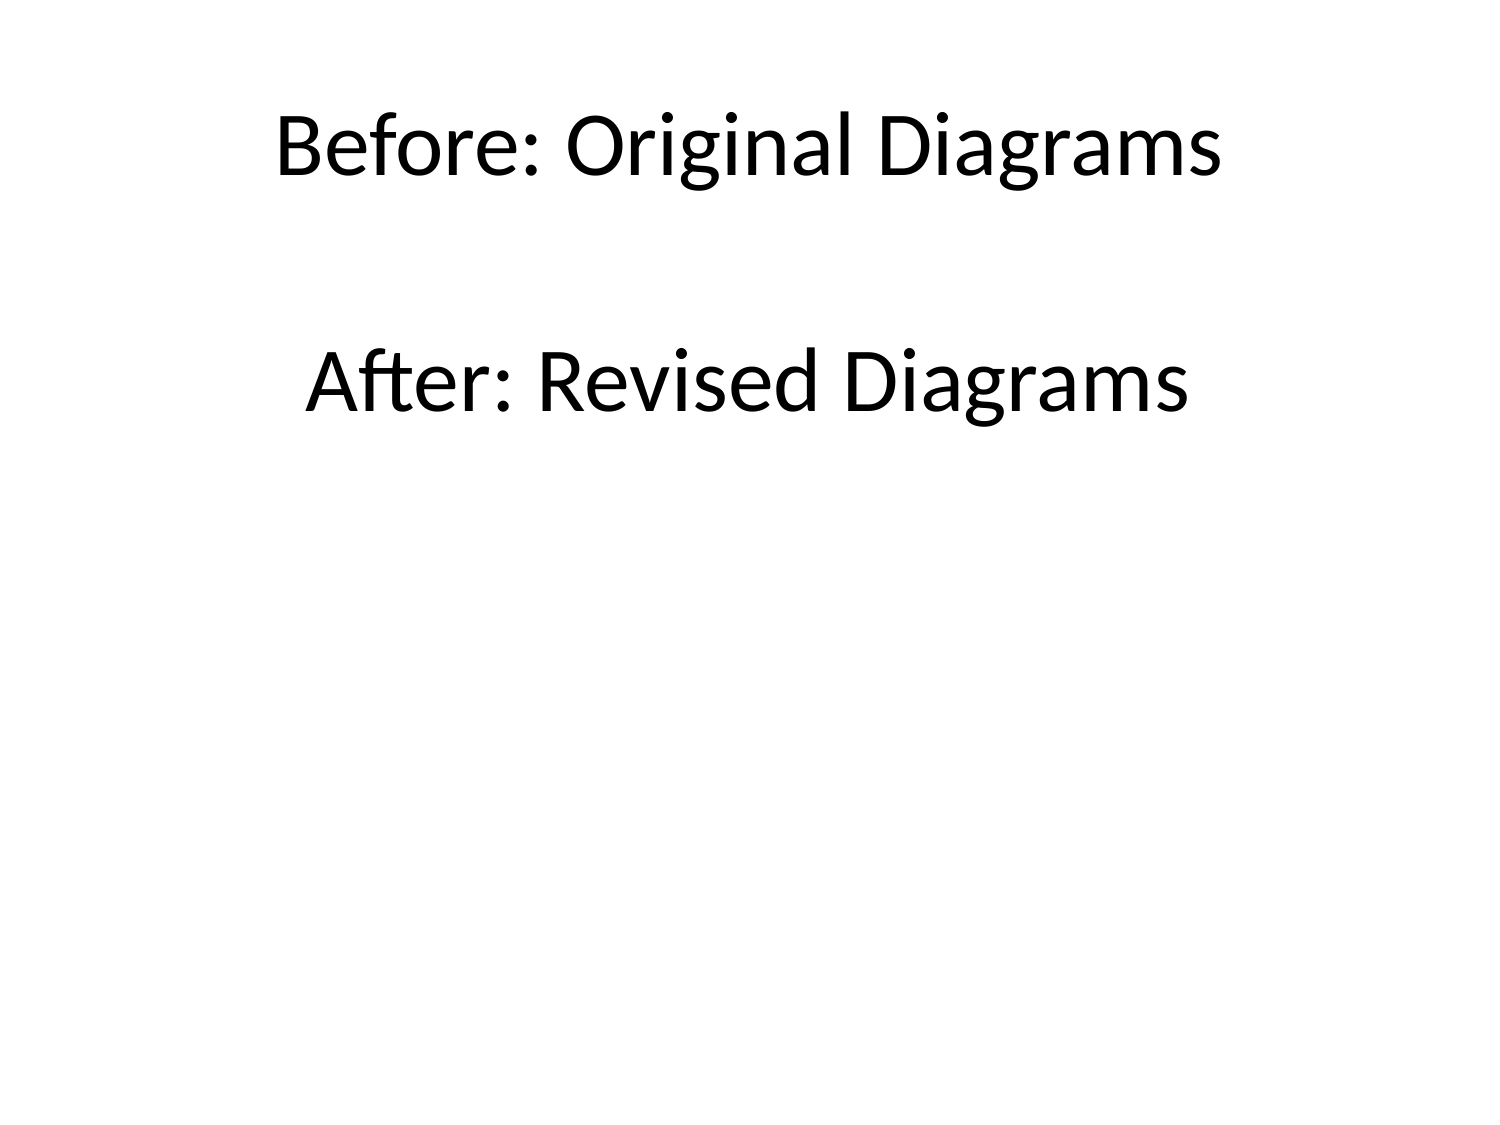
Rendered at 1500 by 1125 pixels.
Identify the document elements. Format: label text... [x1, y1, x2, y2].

title Before: Original Diagrams [75, 45, 1425, 233]
text_box After: Revised Diagrams [73, 280, 1424, 468]
